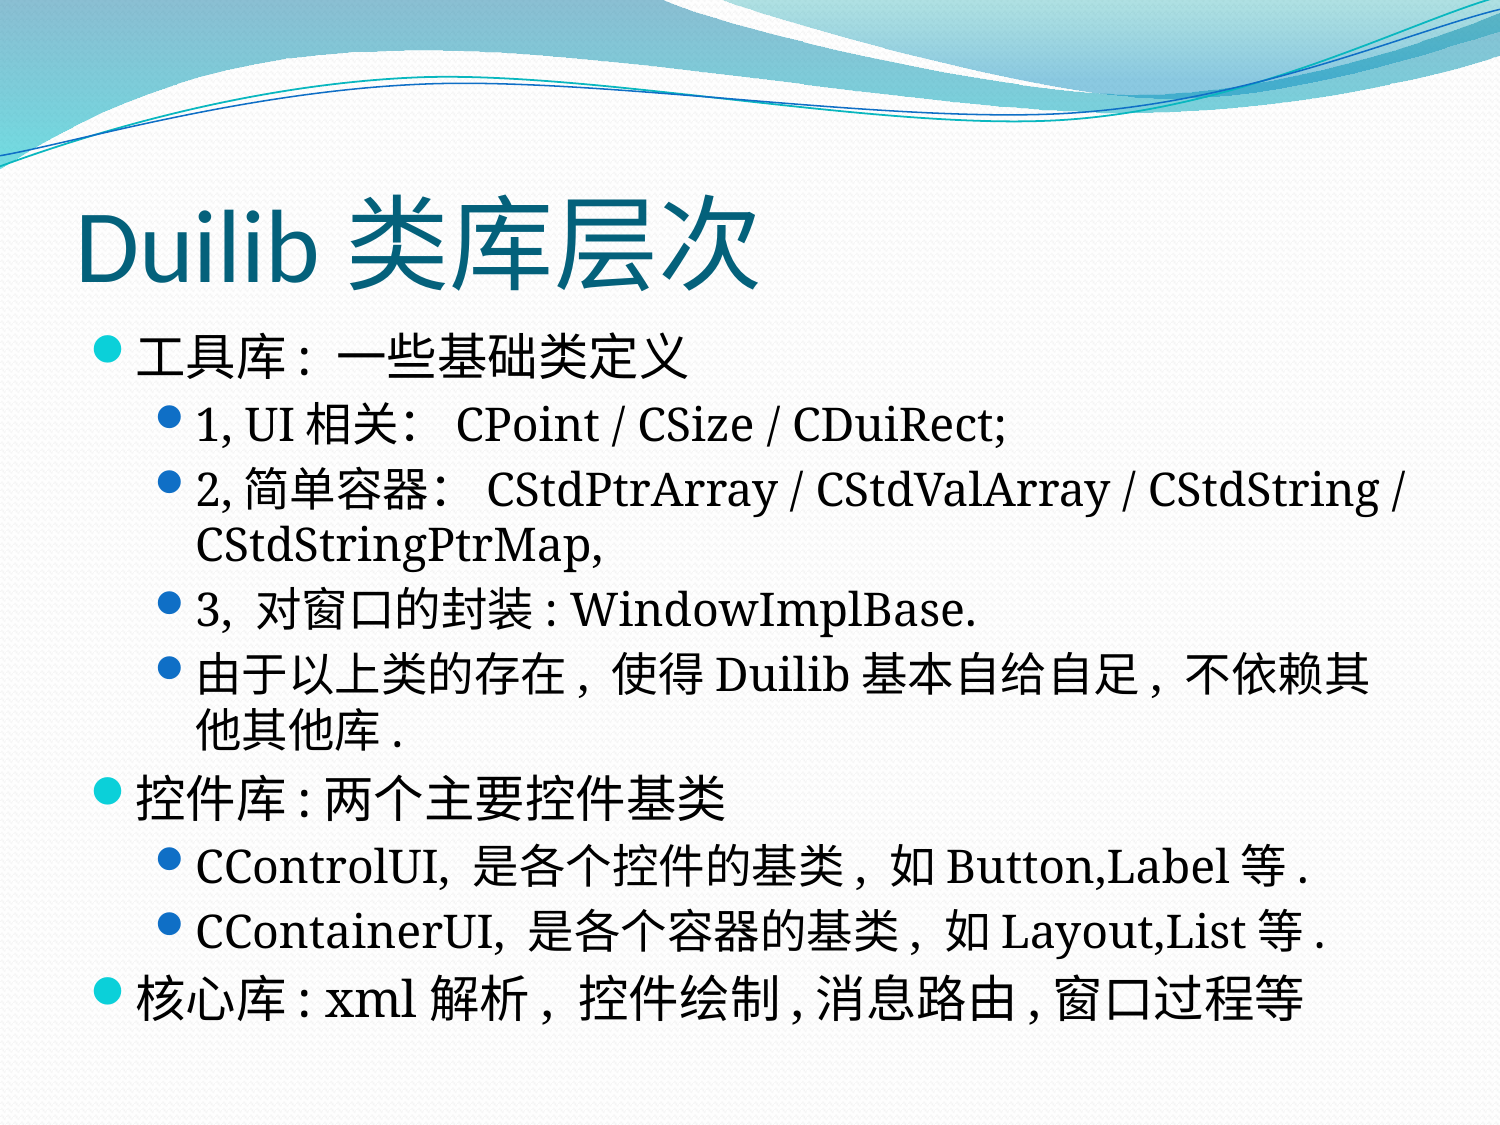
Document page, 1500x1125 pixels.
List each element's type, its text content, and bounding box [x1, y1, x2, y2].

list 工具库: 一些基础类定义 1, UI相关：CPoint / CSize / CDuiRect; 2,简单容器：CStdPtrArray / CStdValArray / CStdString / CStdStringPtrMap, 3, 对窗口的封装: WindowImplBase. 由于以上类的存在, 使得Duilib基本自给自足, 不依赖其他其他库. 控件库:两个主要控件基类 CControlUI, 是各个控件的基类, 如Button,Label等. CContainerUI, 是各个容器的基类, 如Layout,List等. 核心库: xml解析, 控件绘制,消息路由,窗口过程等 [75, 317, 1425, 1038]
title Duilib类库层次 [75, 115, 1425, 303]
